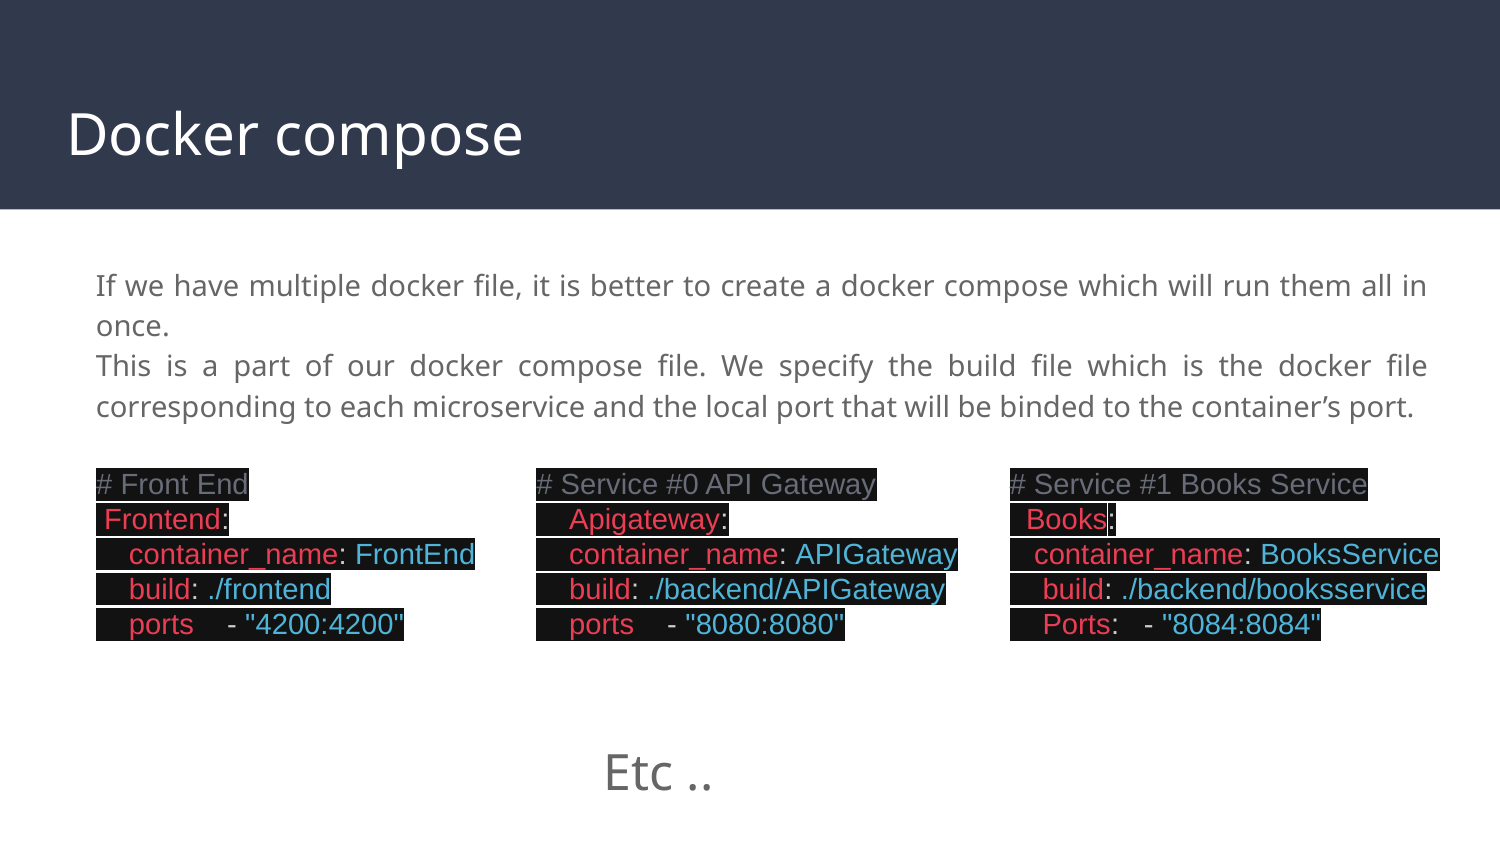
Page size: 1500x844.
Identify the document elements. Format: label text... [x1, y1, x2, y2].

text_box # Front End Frontend: container_name: FrontEnd build: ./frontend ports - "4200:4200" [80, 450, 589, 689]
text_box If we have multiple docker file, it is better to create a docker compose which will run them all in once. This is a part of our docker compose file. We specify the build file which is the docker file corresponding to each microservice and the local port that will be binded to the container’s port. [80, 247, 1444, 450]
text_box # Service #0 API Gateway Apigateway: container_name: APIGateway build: ./backend/APIGateway ports - "8080:8080" [521, 450, 1133, 761]
text_box Etc .. [588, 725, 986, 828]
text_box # Service #1 Books Service Books: container_name: BooksService build: ./backend/booksservice Ports: - "8084:8084" [994, 450, 1500, 726]
title Docker compose [51, 82, 1449, 185]
